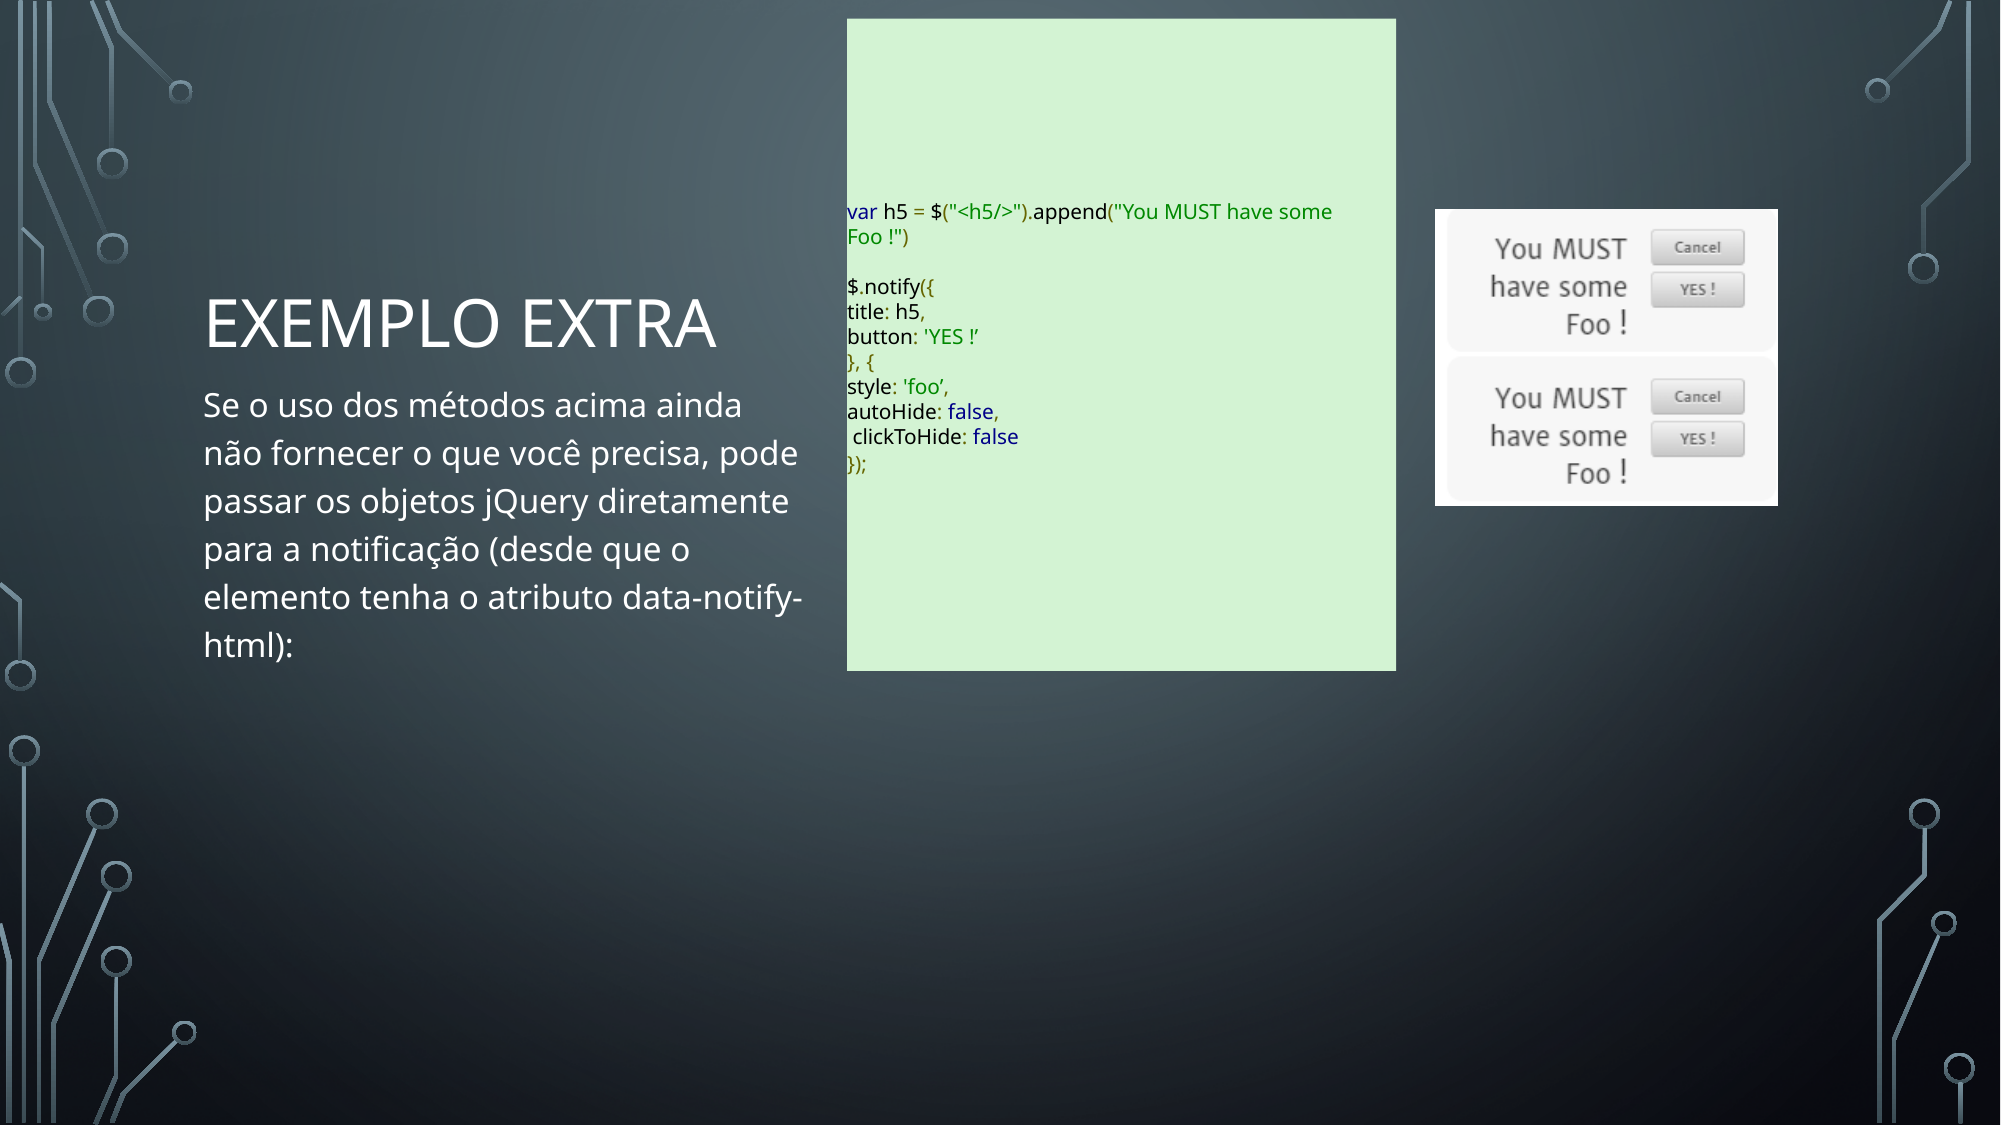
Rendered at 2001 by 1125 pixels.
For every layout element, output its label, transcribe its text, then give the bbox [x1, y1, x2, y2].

title Exemplo Extra [188, 99, 821, 369]
list var h5 = $("<h5/>").append("You MUST have some Foo !") $.notify({ title: h5, button: 'YES !’ }, { style: 'foo’, autoHide: false, clickToHide: false }); [847, 18, 1397, 671]
list Se o uso dos métodos acima ainda não fornecer o que você precisa, pode passar os objetos jQuery diretamente para a notificação (desde que o elemento tenha o atributo data-notify-html): [188, 369, 821, 950]
picture [1435, 209, 1778, 506]
